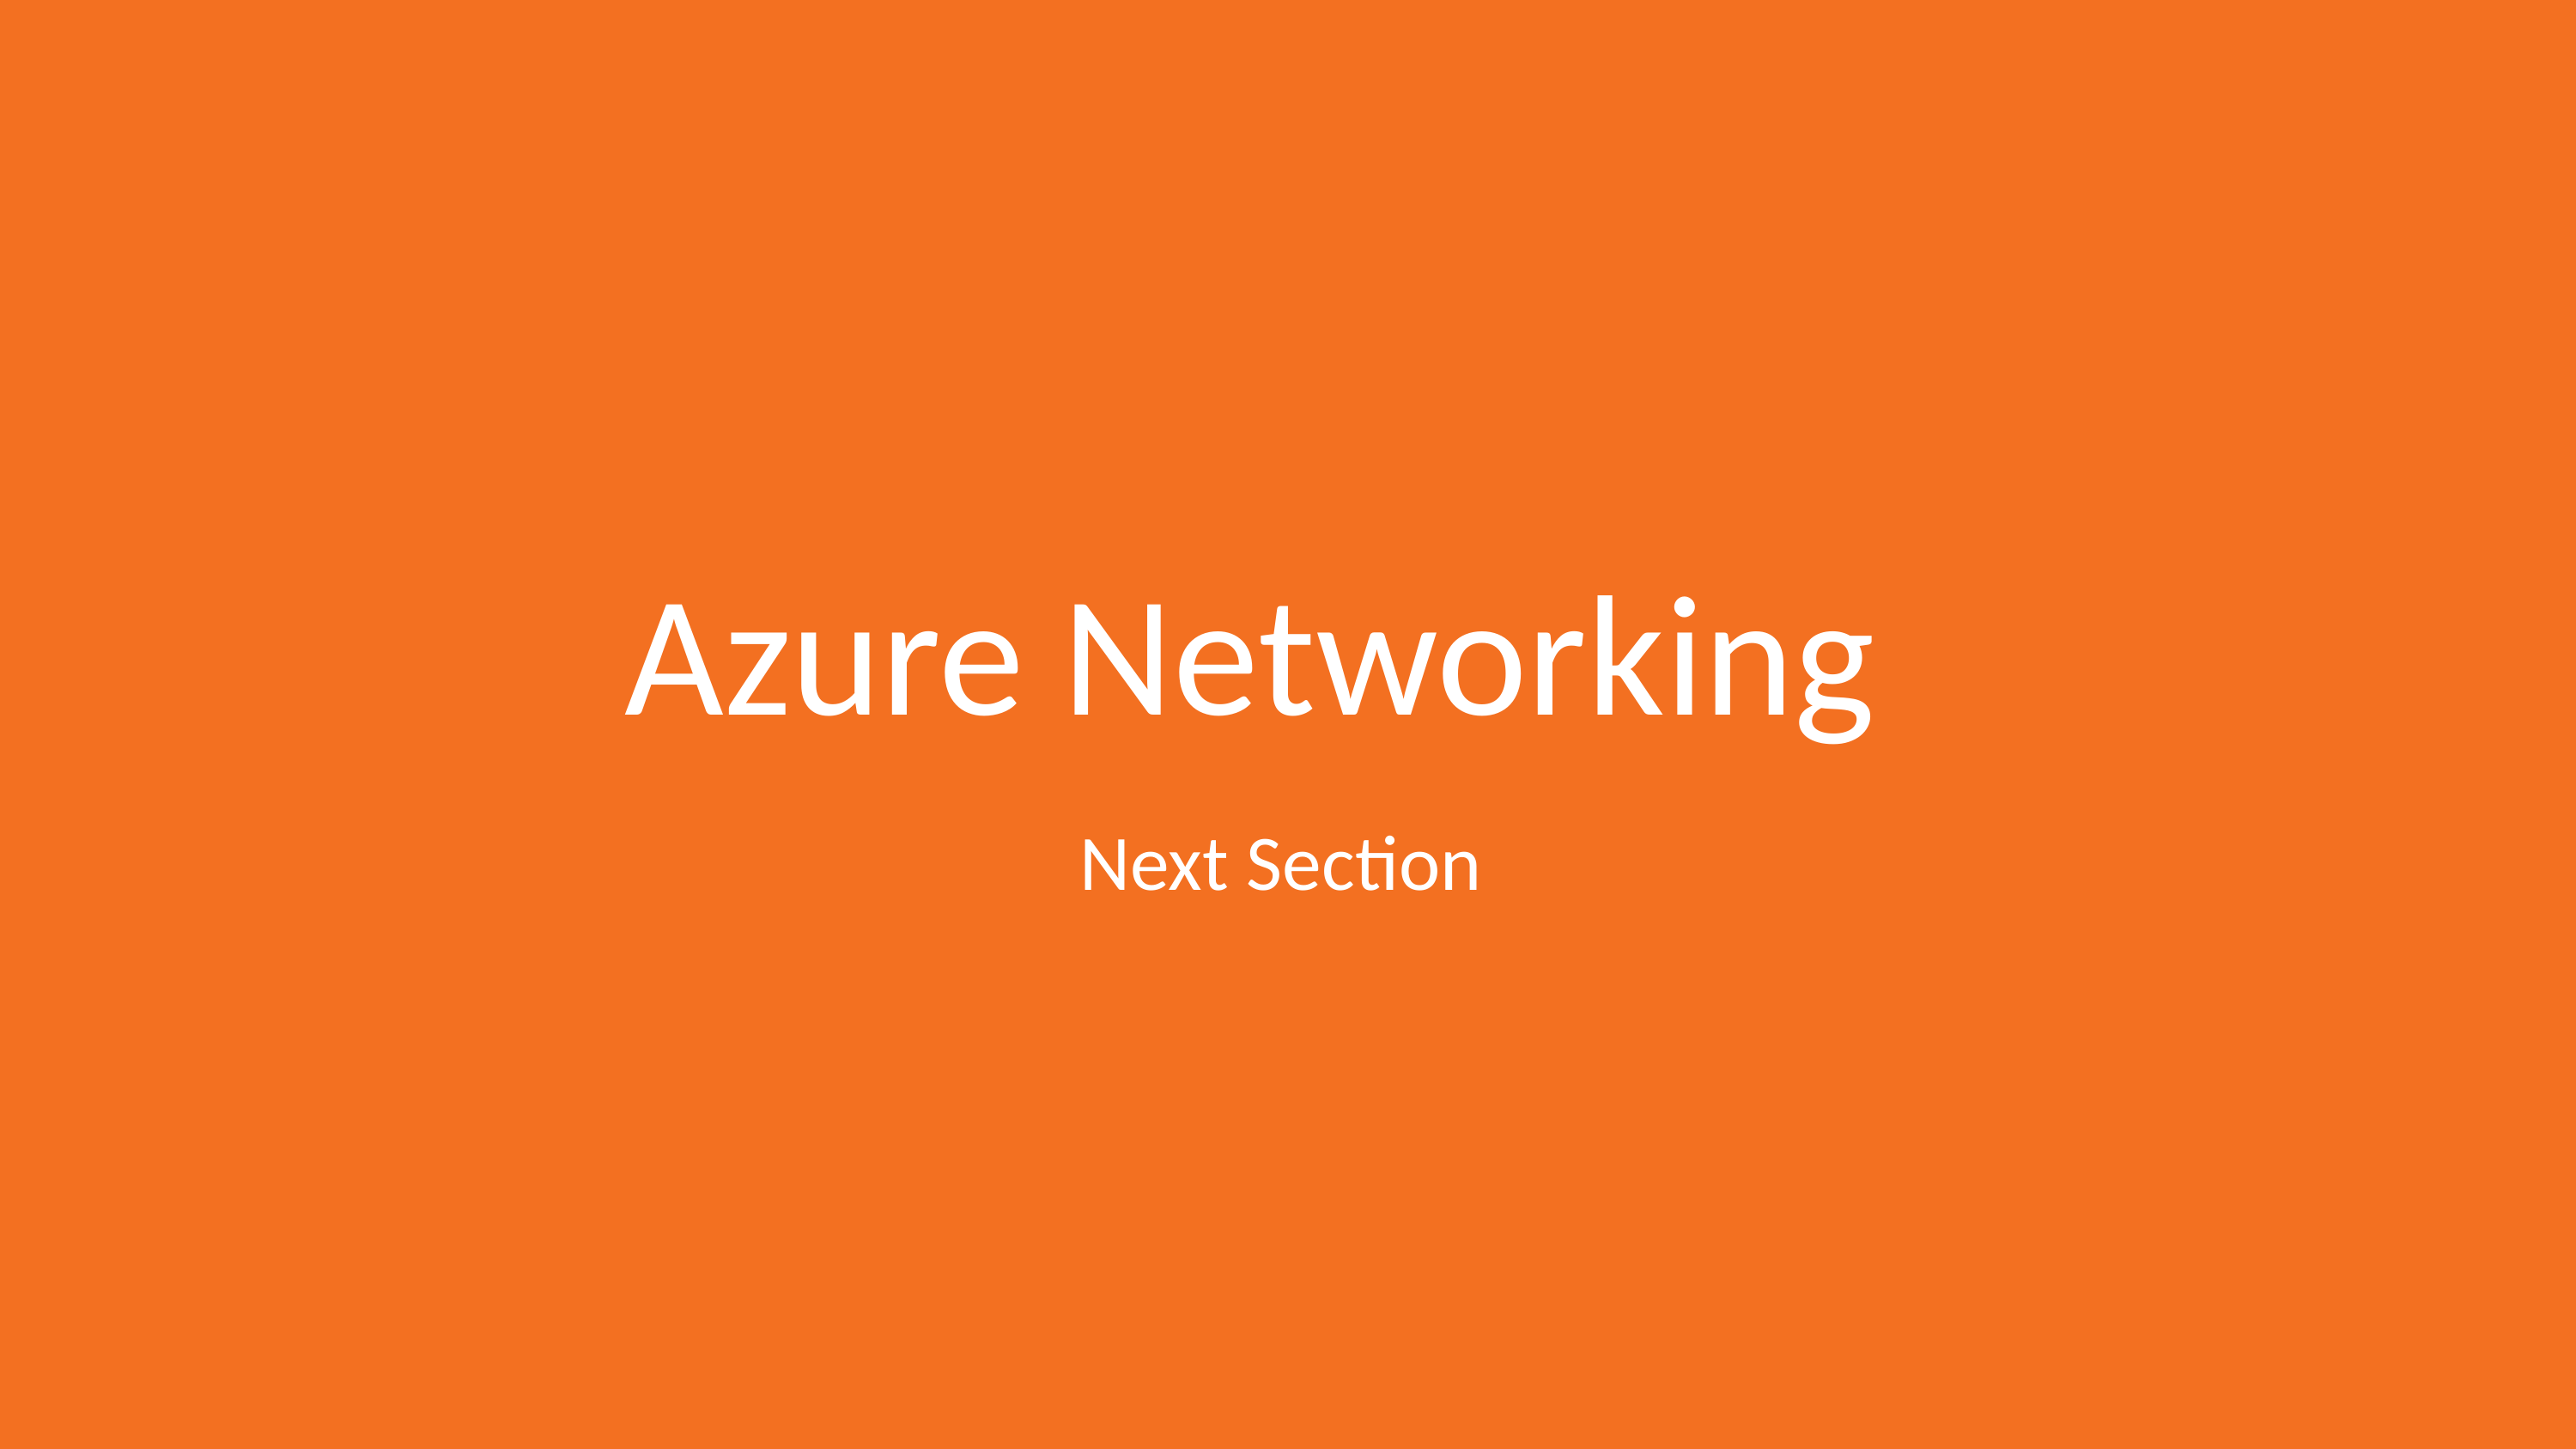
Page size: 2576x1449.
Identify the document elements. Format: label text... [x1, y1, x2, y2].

subtitle Next Section [123, 785, 2439, 908]
title Azure Networking [110, 512, 2391, 776]
